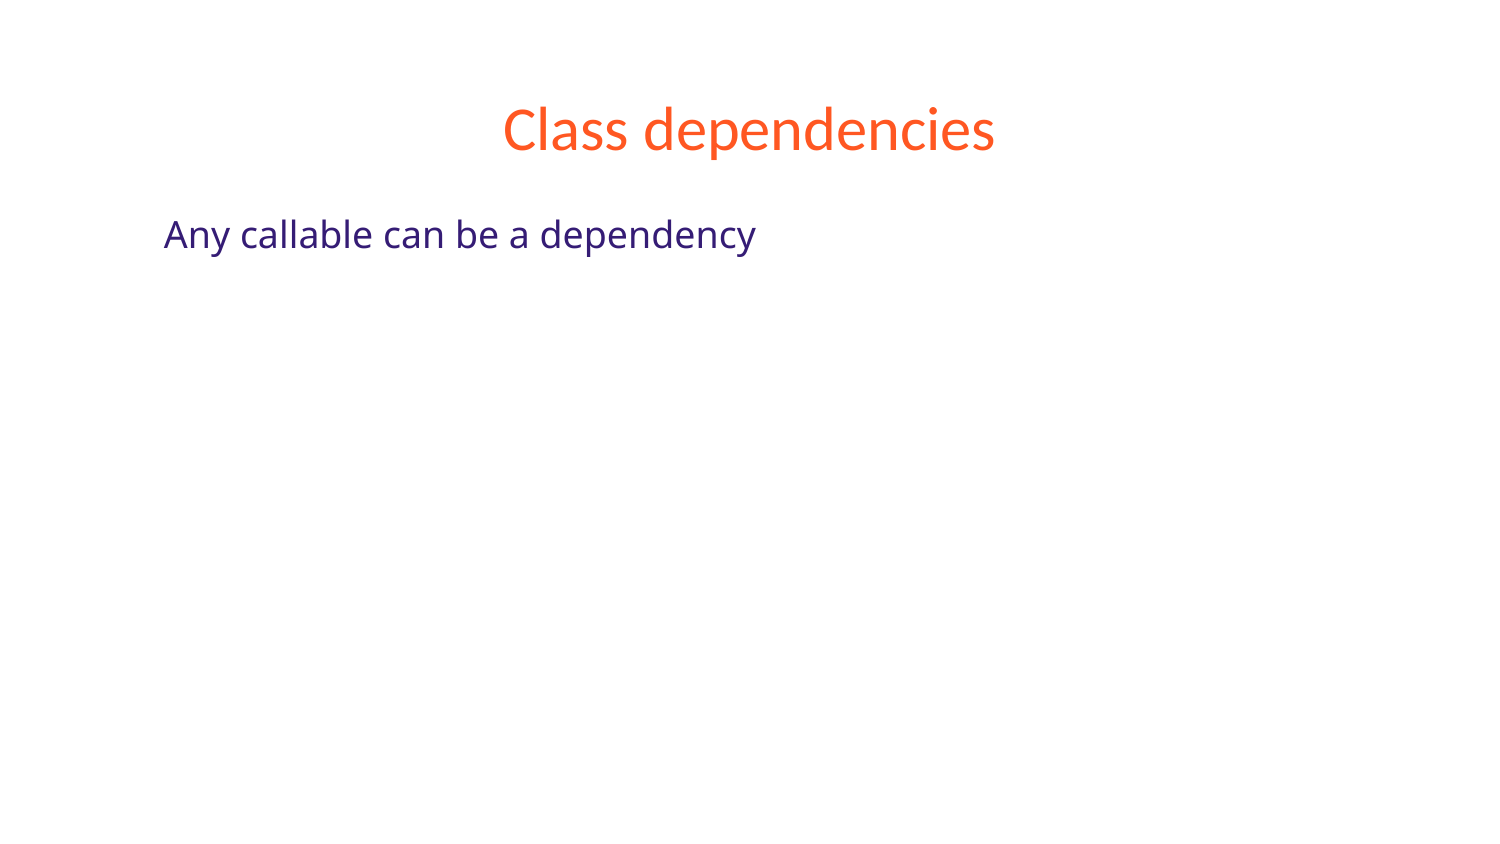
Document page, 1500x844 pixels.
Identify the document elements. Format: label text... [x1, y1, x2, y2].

list Any callable can be a dependency [148, 189, 1350, 750]
title Class dependencies [51, 72, 1449, 167]
